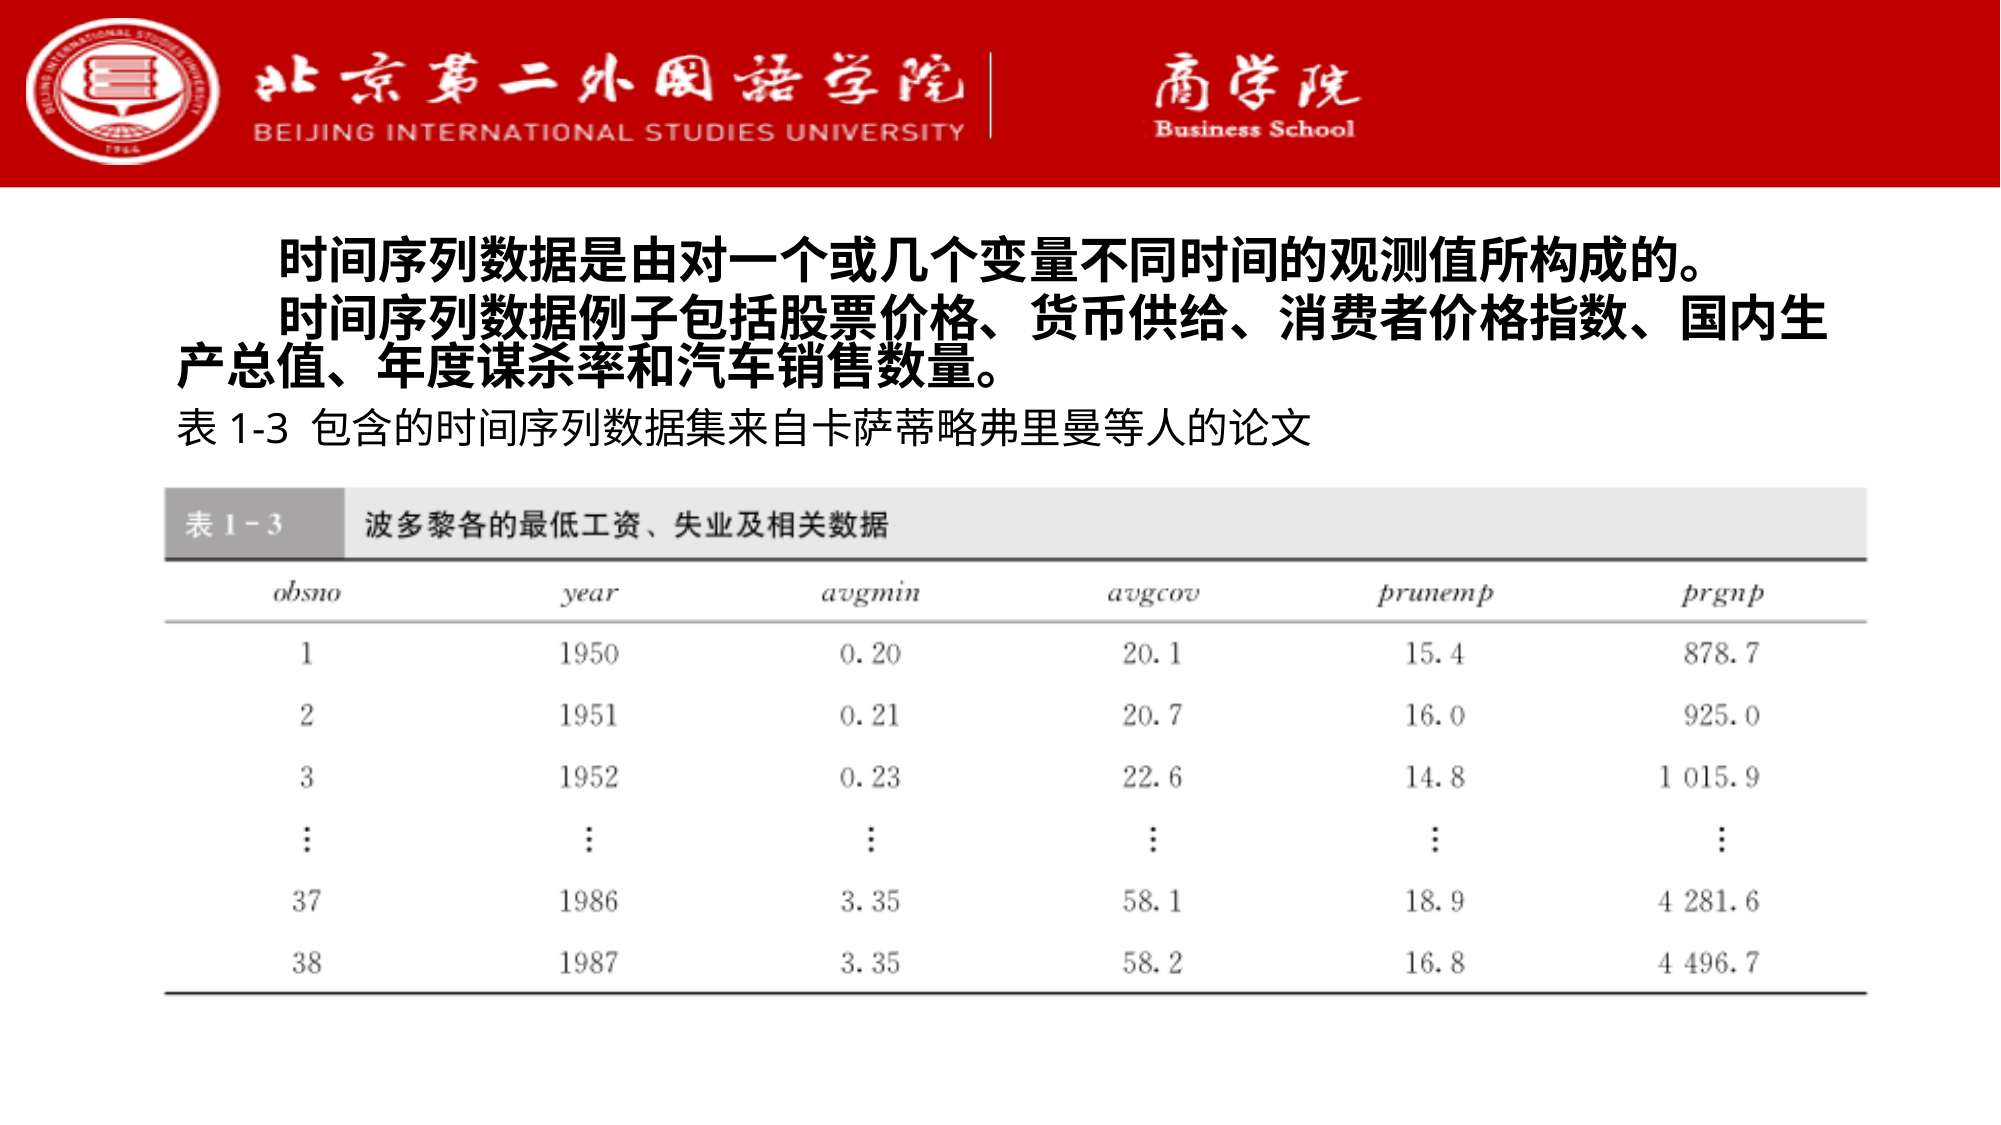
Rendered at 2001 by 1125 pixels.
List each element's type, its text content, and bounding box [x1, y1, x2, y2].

list 时间序列数据是由对一个或几个变量不同时间的观测值所构成的。 时间序列数据例子包括股票价格、货币供给、消费者价格指数、国内生产总值、年度谋杀率和汽车销售数量。 表1-3 包含的时间序列数据集来自卡萨蒂略弗里曼等人的论文 [161, 232, 1863, 482]
picture [26, 18, 1693, 165]
picture [158, 482, 1879, 1005]
